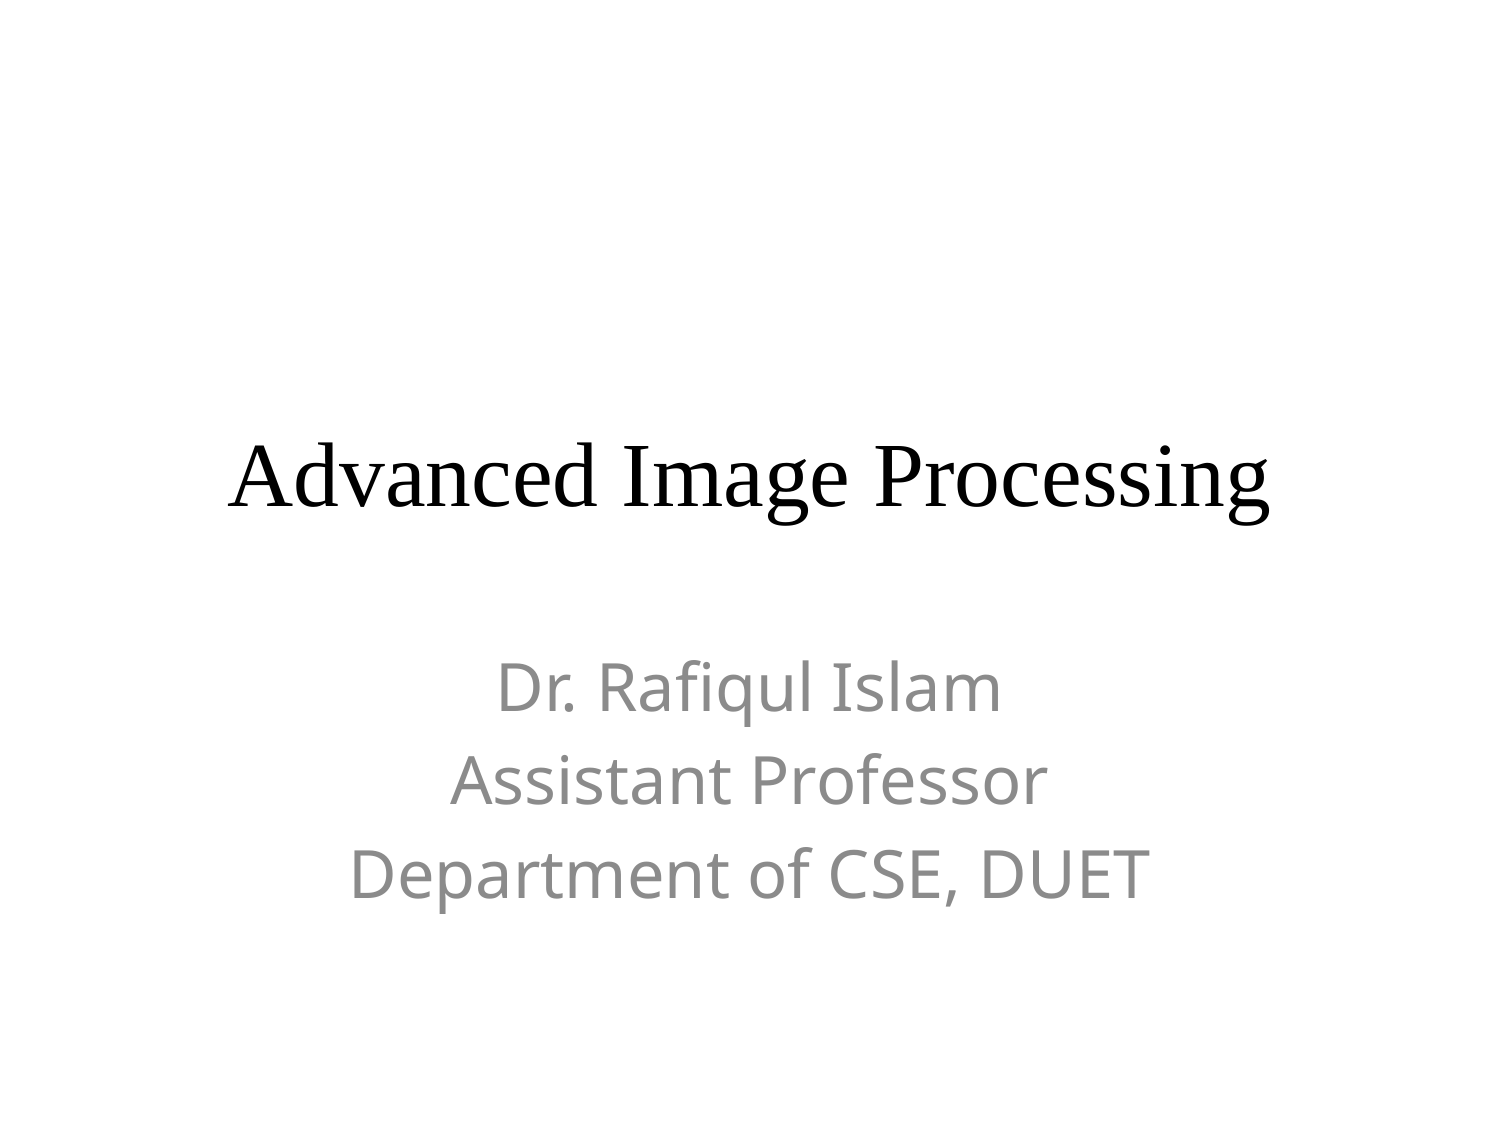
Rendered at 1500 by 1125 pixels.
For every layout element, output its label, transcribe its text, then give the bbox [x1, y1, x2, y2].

subtitle Dr. Rafiqul Islam Assistant Professor Department of CSE, DUET [225, 637, 1275, 925]
title Advanced Image Processing [112, 349, 1388, 591]
